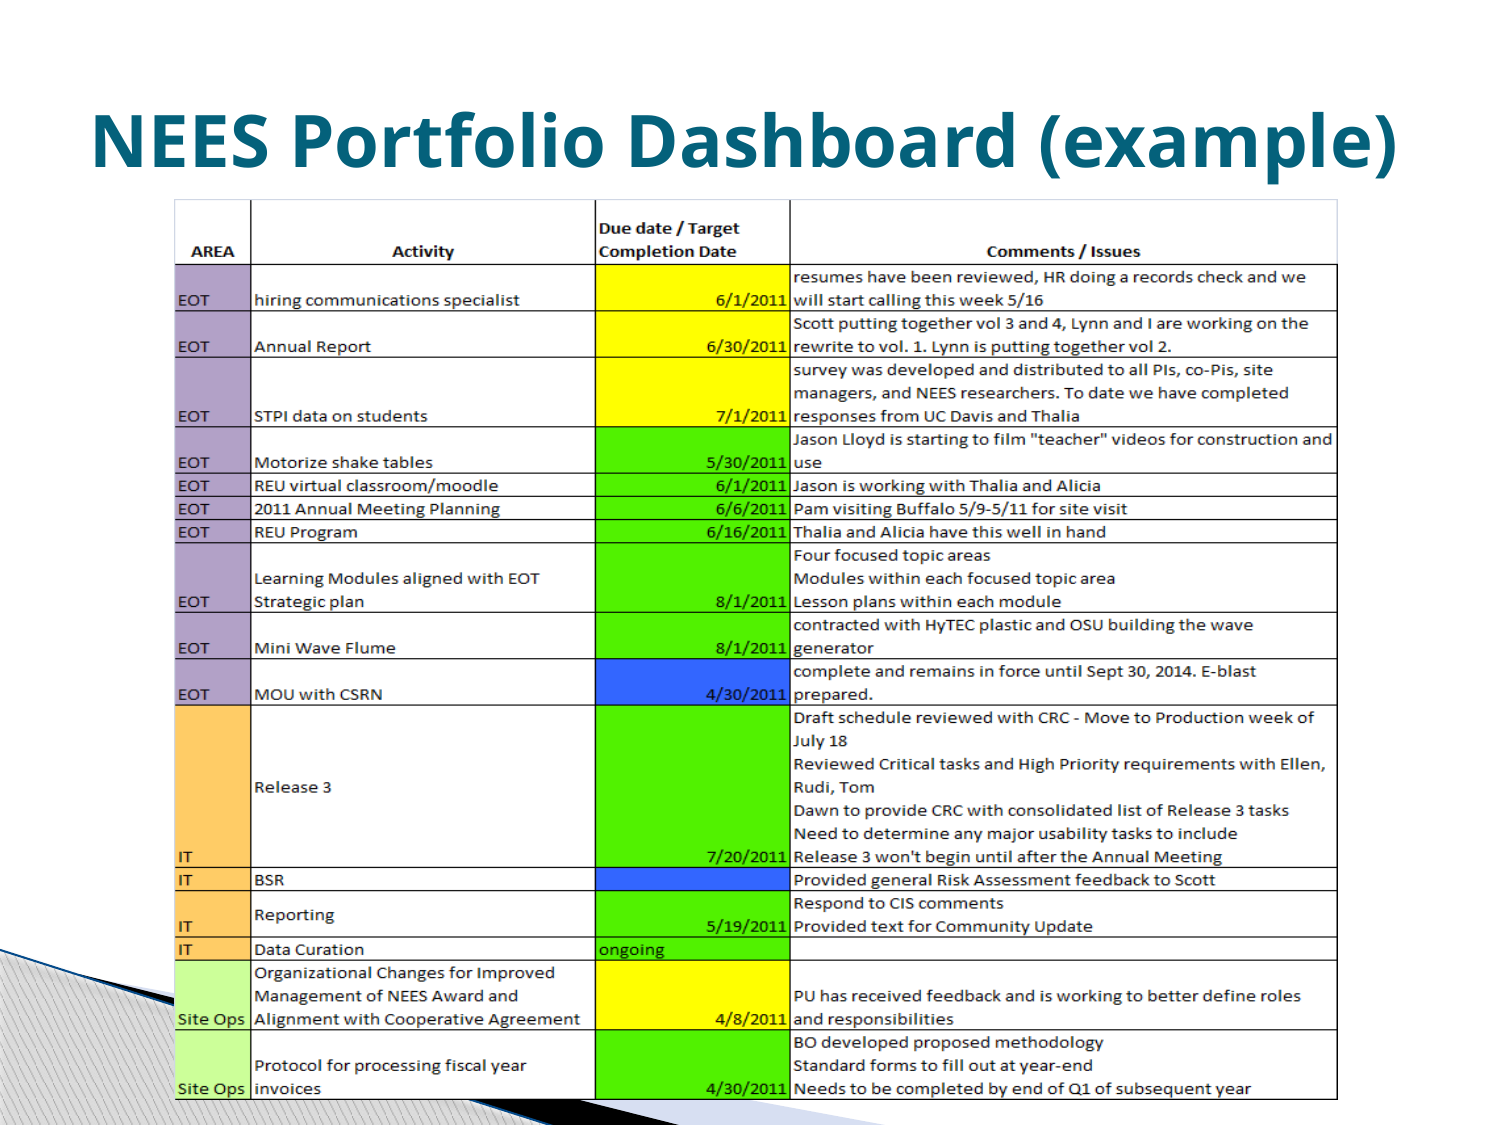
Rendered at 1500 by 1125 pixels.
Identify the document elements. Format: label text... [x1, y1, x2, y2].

title NEES Portfolio Dashboard (example) [75, 45, 1425, 233]
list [174, 199, 1338, 1101]
